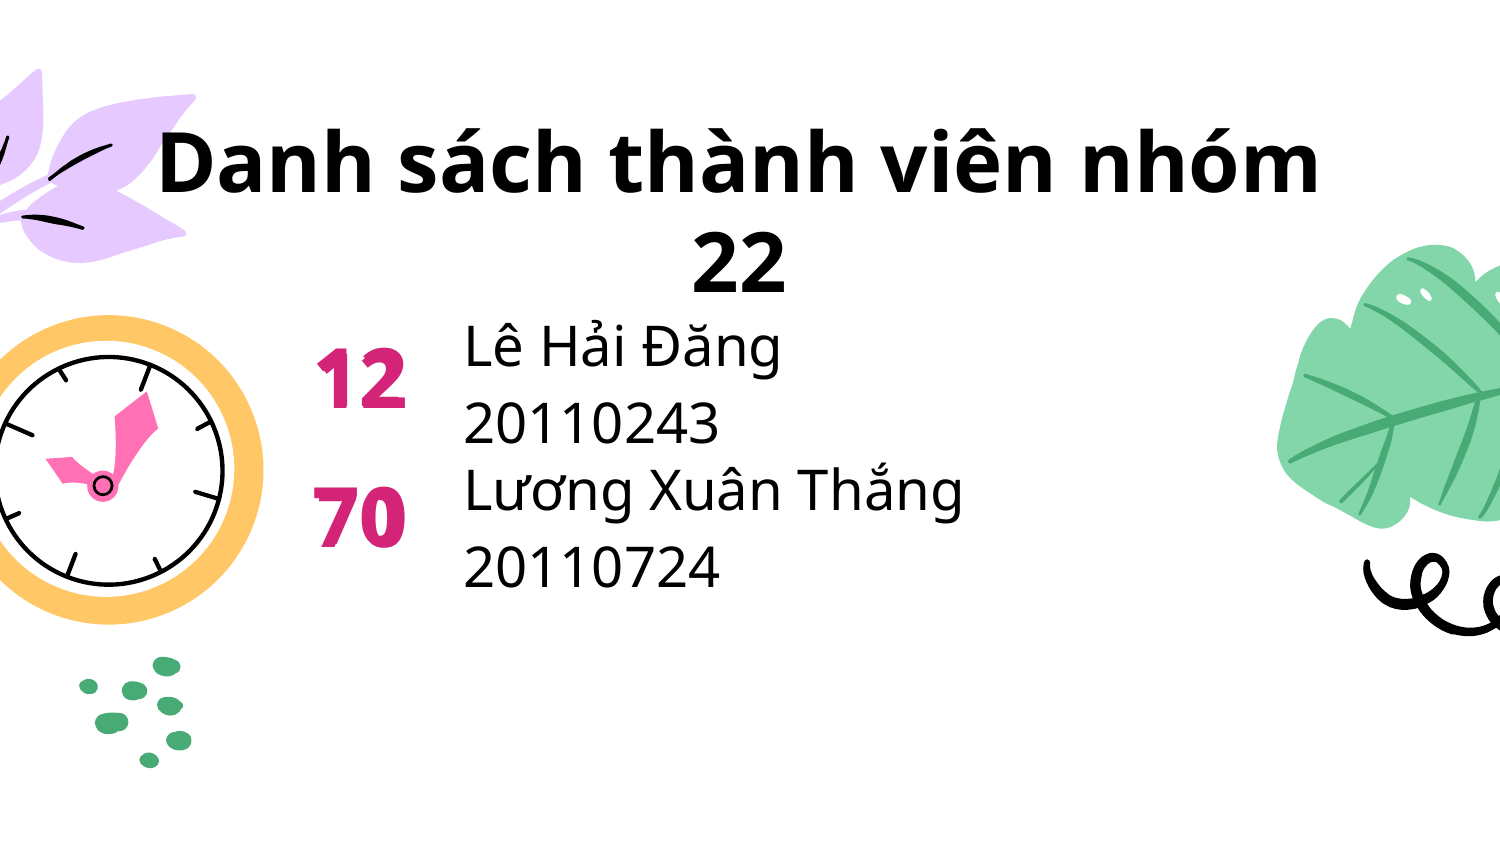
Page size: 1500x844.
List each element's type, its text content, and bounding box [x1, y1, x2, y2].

title Danh sách thành viên nhóm 22 [107, 94, 1371, 208]
text_box 70 [284, 472, 437, 556]
text_box 12 [284, 333, 437, 417]
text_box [1276, 244, 1500, 529]
text_box [1363, 552, 1500, 637]
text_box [78, 656, 192, 769]
subtitle Lương Xuân Thắng 20110724 [448, 480, 1210, 564]
subtitle Lê Hải Đăng 20110243 [448, 335, 1271, 419]
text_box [0, 314, 264, 625]
